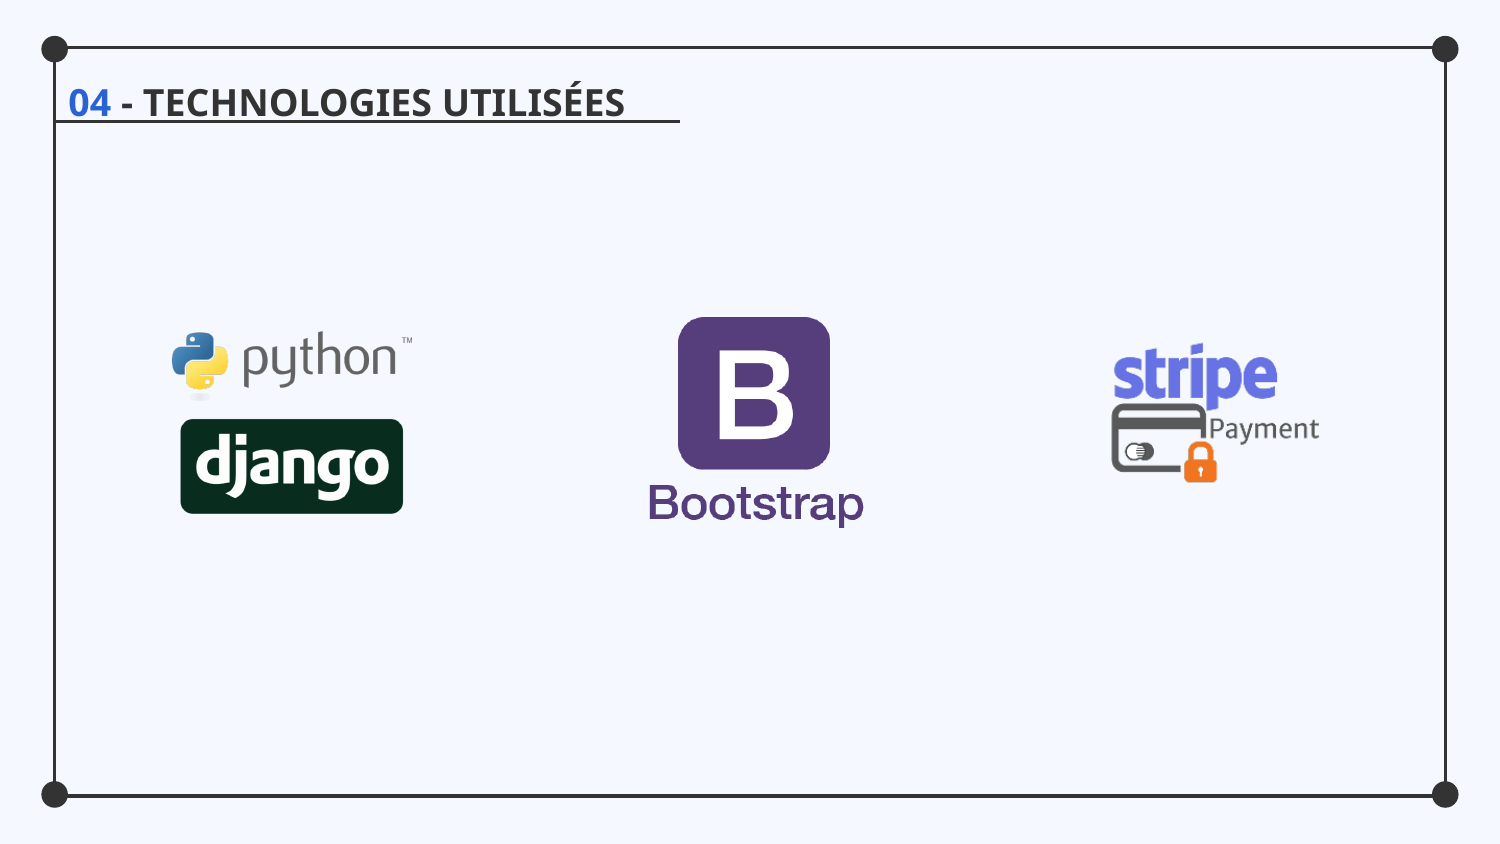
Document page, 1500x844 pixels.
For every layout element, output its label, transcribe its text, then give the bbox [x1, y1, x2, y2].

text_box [171, 302, 1329, 541]
title 04 - TECHNOLOGIES UTILISÉES [53, 64, 691, 122]
